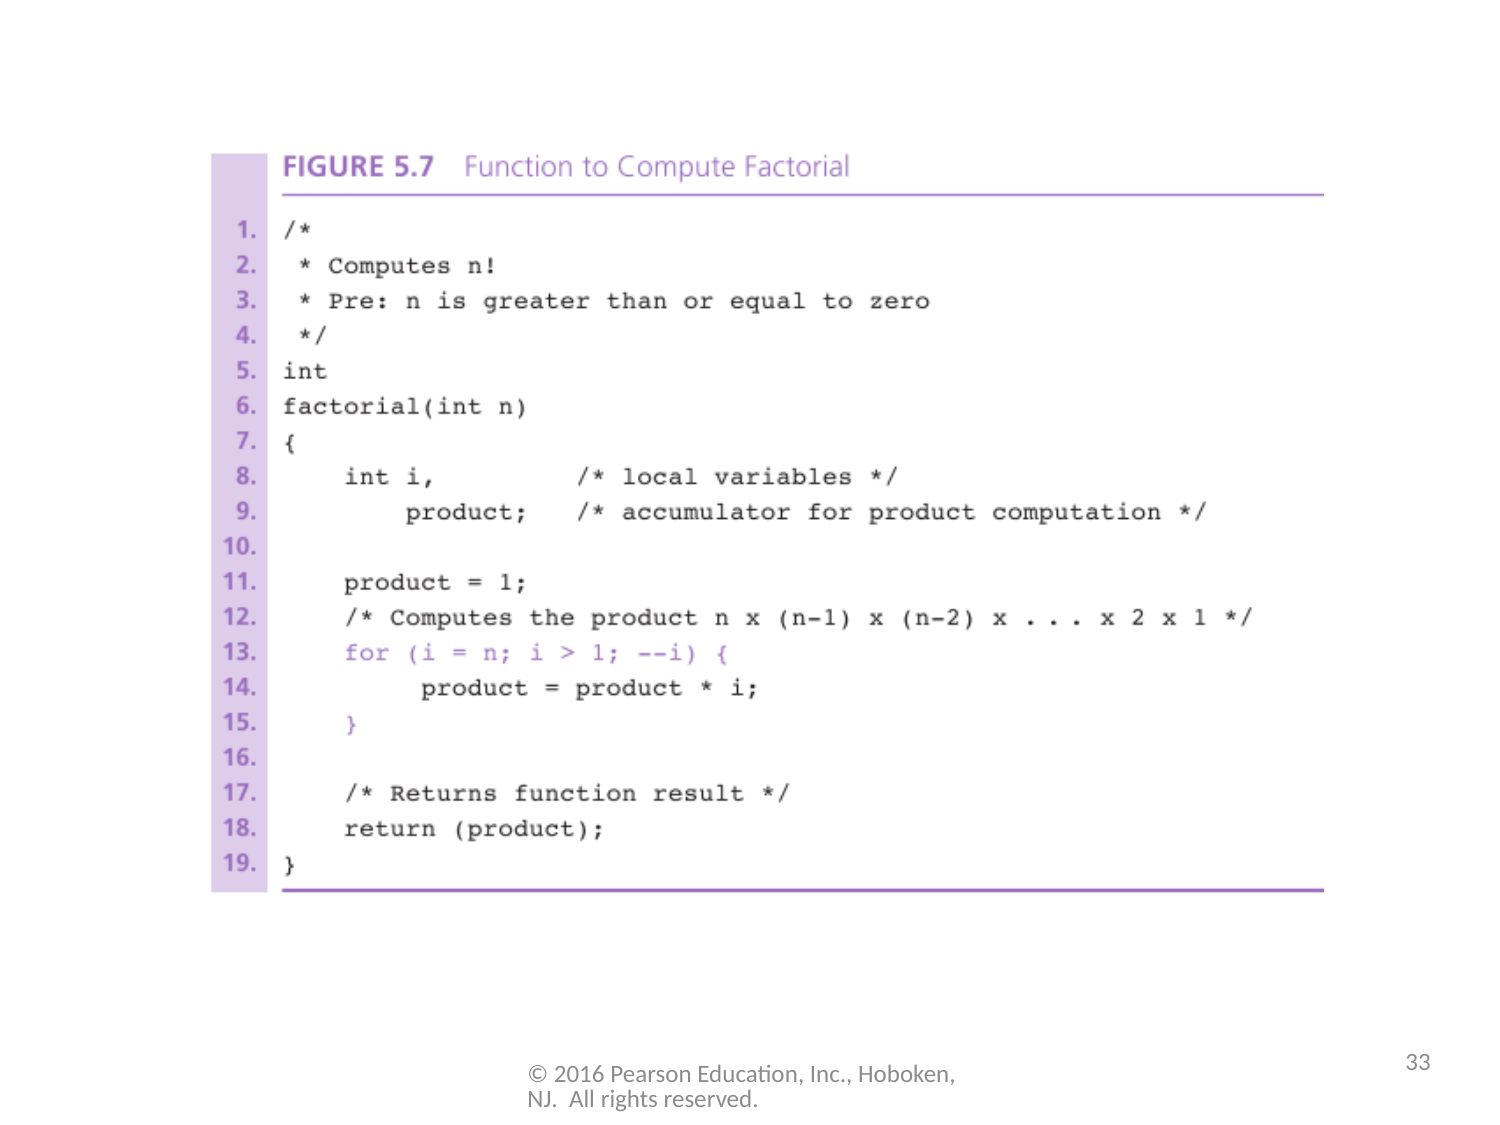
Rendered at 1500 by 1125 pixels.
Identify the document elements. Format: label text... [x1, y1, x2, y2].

slide_number 33 [1095, 1030, 1446, 1091]
footer © 2016 Pearson Education, Inc., Hoboken, NJ. All rights reserved. [512, 1042, 988, 1103]
picture [187, 124, 1324, 919]
